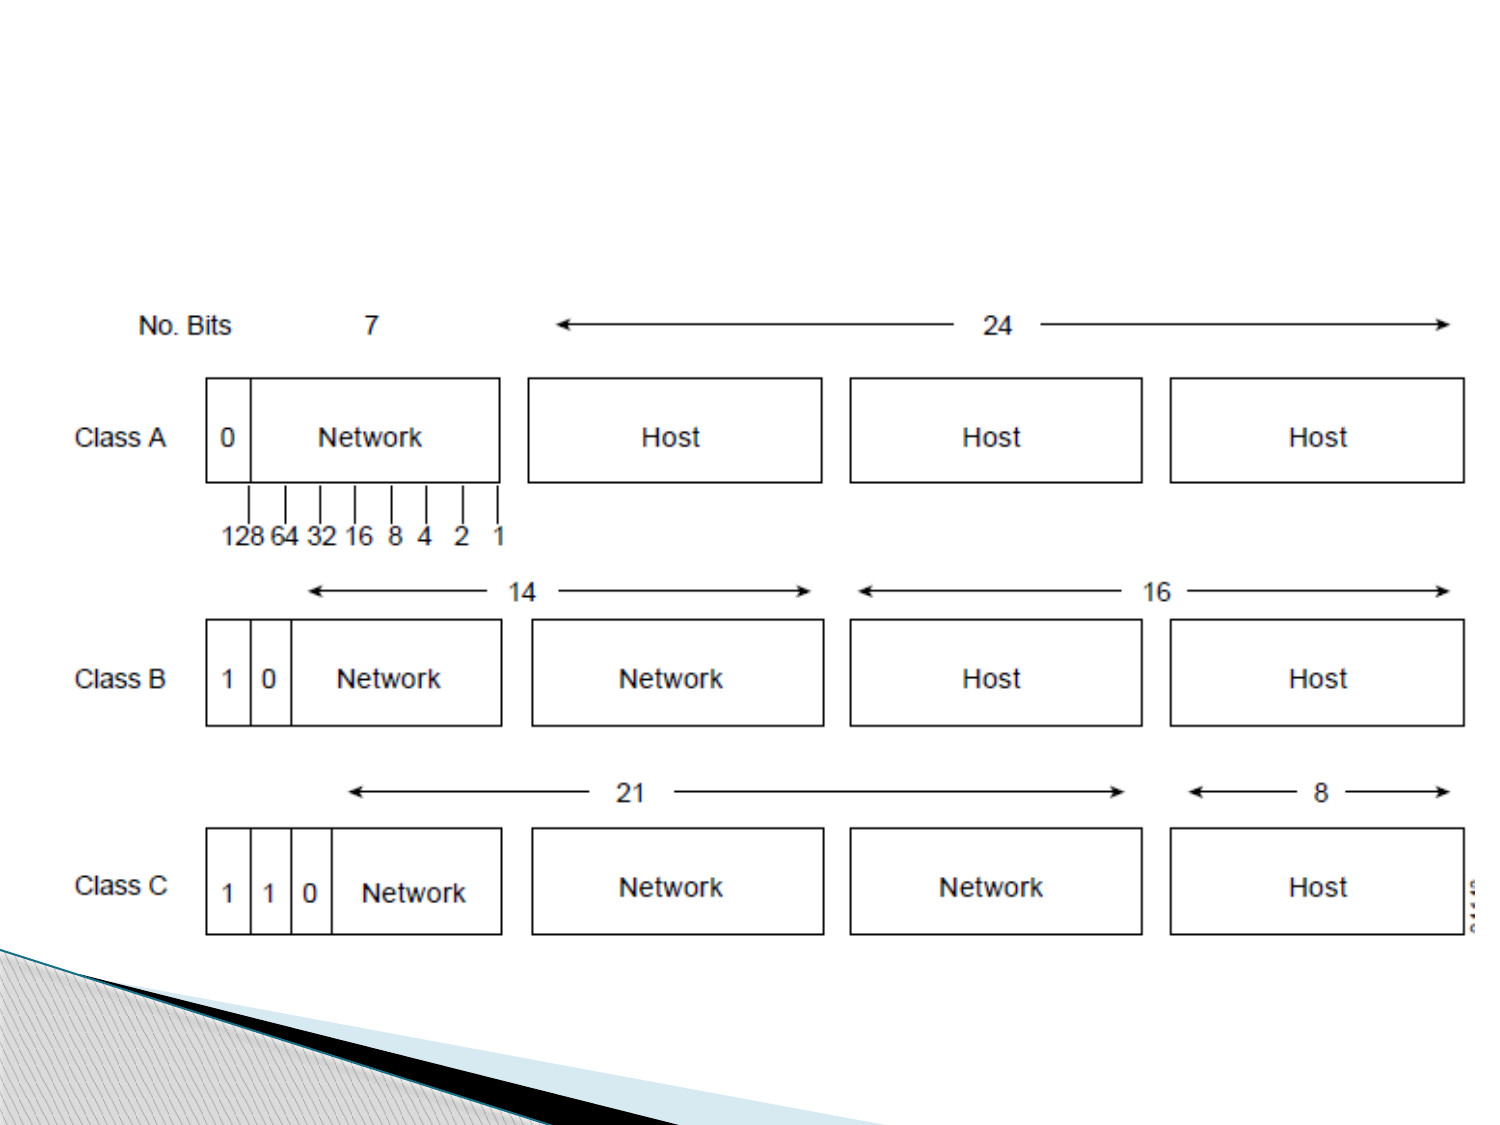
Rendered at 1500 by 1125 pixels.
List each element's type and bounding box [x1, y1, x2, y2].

picture [42, 287, 1476, 961]
